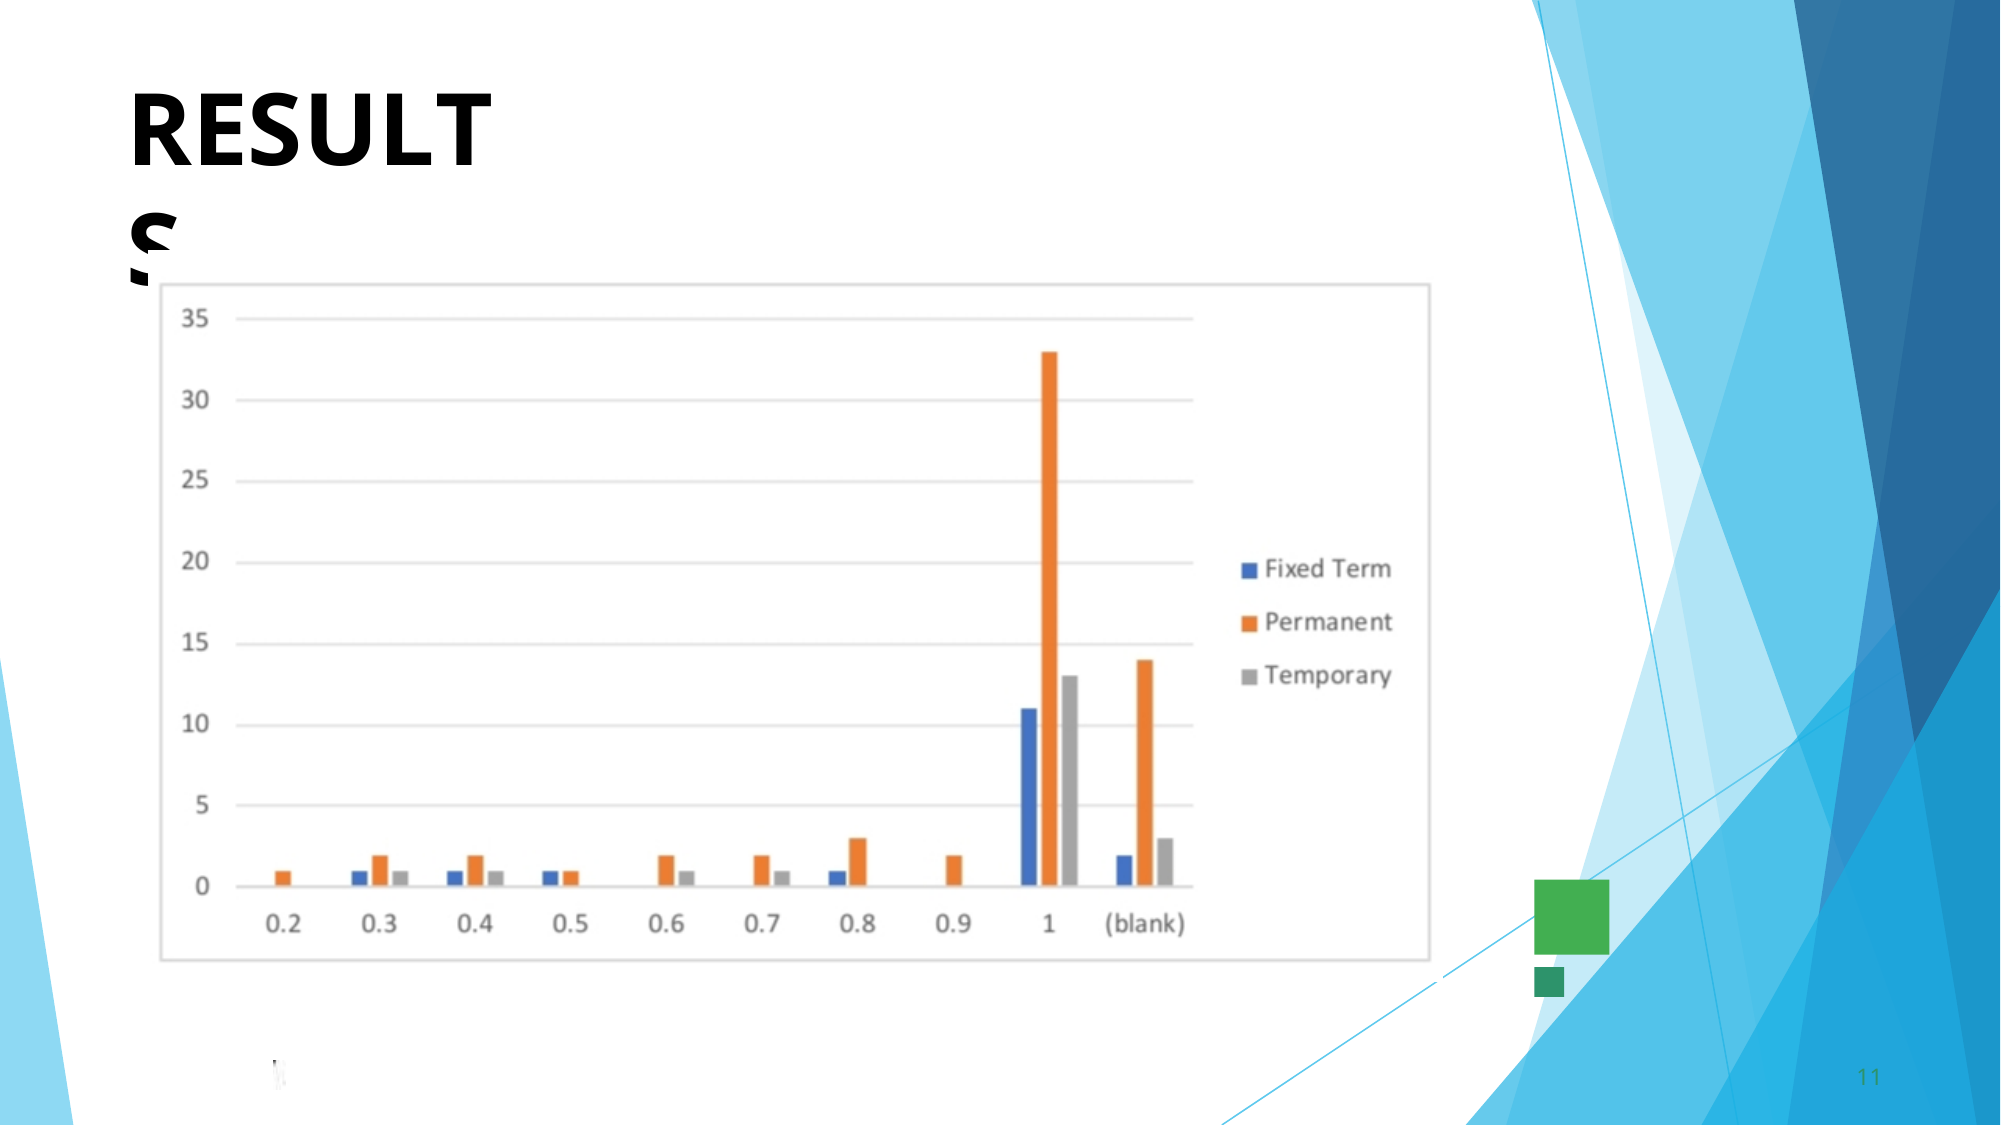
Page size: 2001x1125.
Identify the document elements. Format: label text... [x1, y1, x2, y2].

text_box [1534, 879, 1610, 955]
text_box 11 [1849, 1061, 1888, 1095]
title RESULTS [123, 63, 524, 306]
text_box [1534, 967, 1565, 997]
picture [148, 250, 1443, 983]
picture [273, 1060, 287, 1091]
